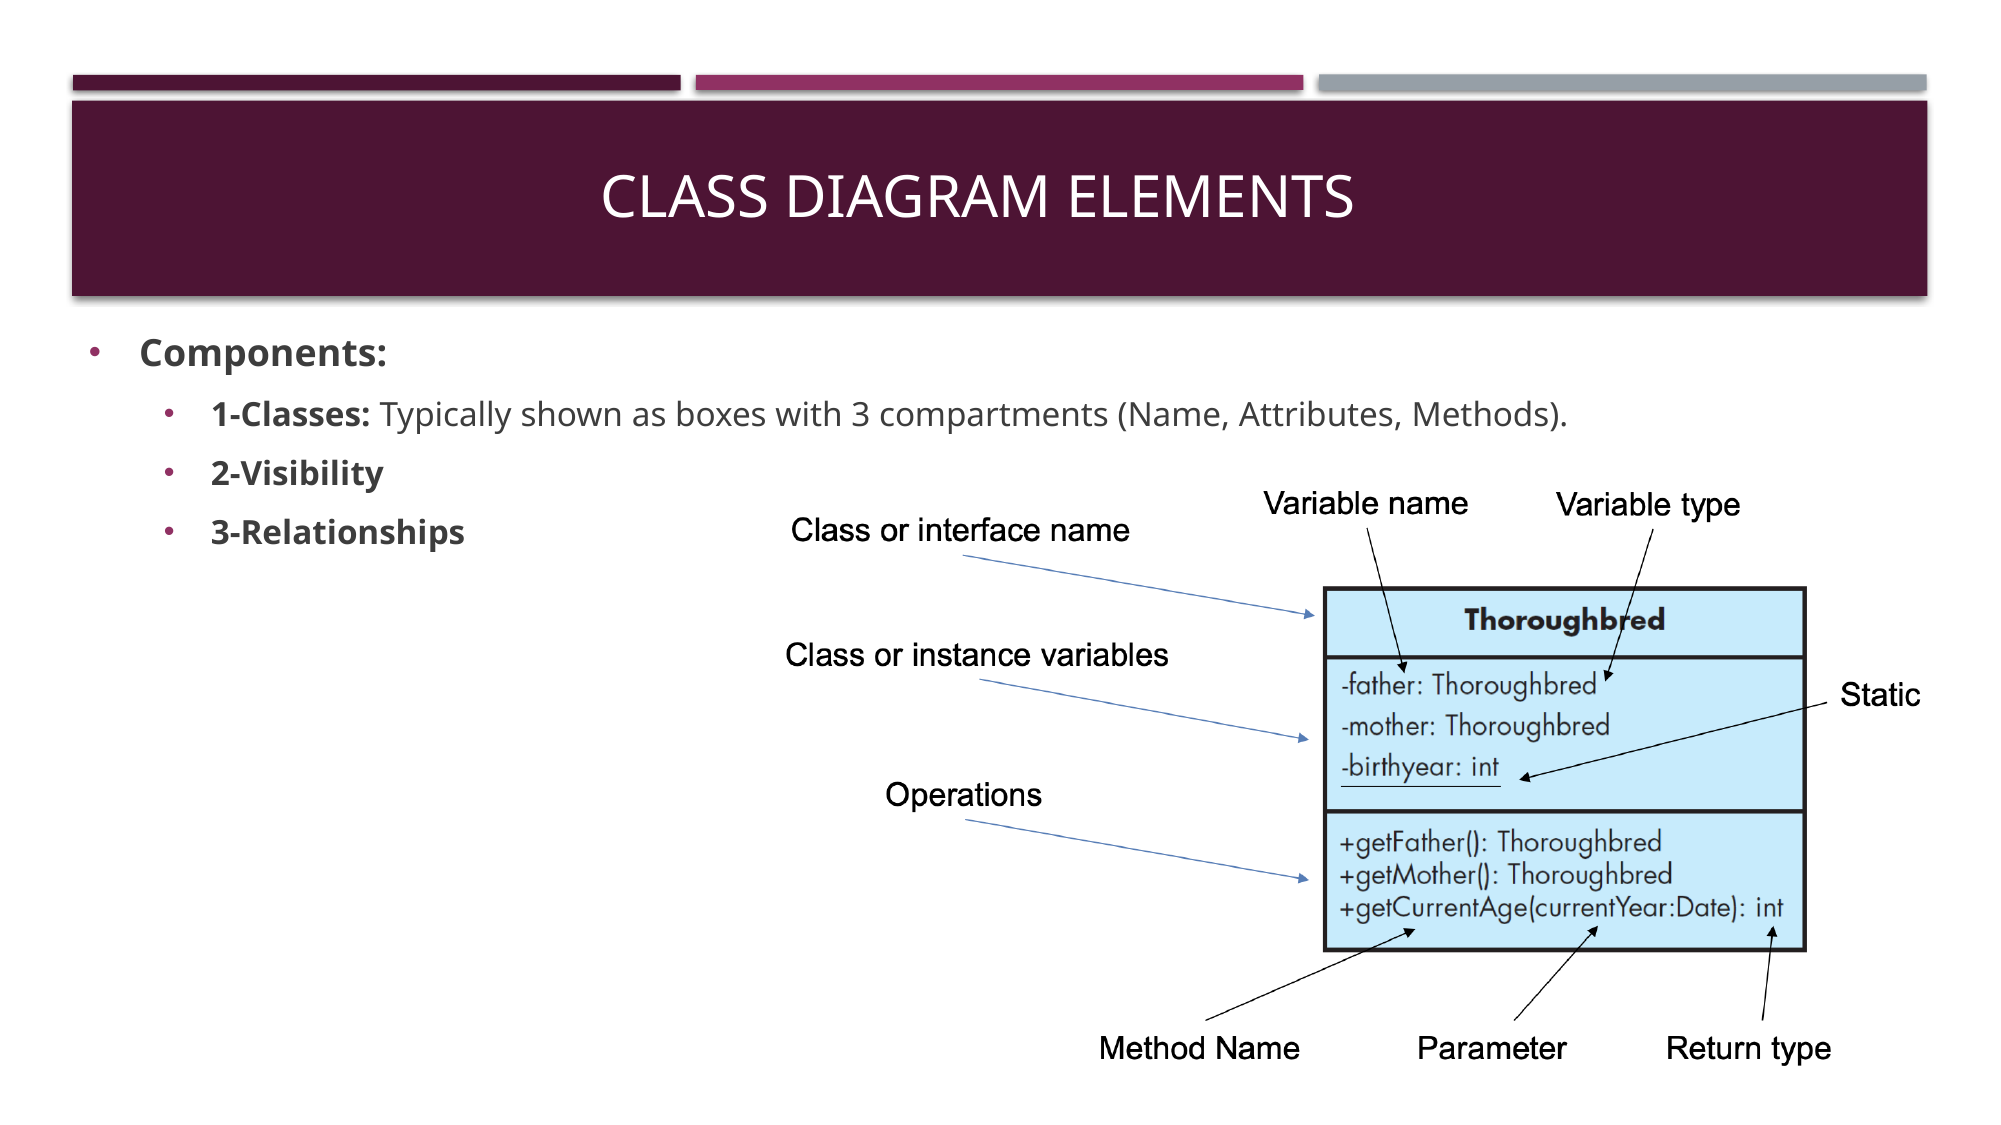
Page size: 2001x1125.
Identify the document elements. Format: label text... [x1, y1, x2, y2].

list Components: 1-Classes: Typically shown as boxes with 3 compartments (Name, Attributes, Methods). 2-Visibility 3-Relationships [73, 40, 1841, 91]
picture [762, 446, 1946, 1103]
title Class Diagram Elements [73, 91, 1884, 237]
list Components: 1-Classes: Typically shown as boxes with 3 compartments (Name, Attributes, Methods). 2-Visibility 3-Relationships [73, 237, 1841, 840]
